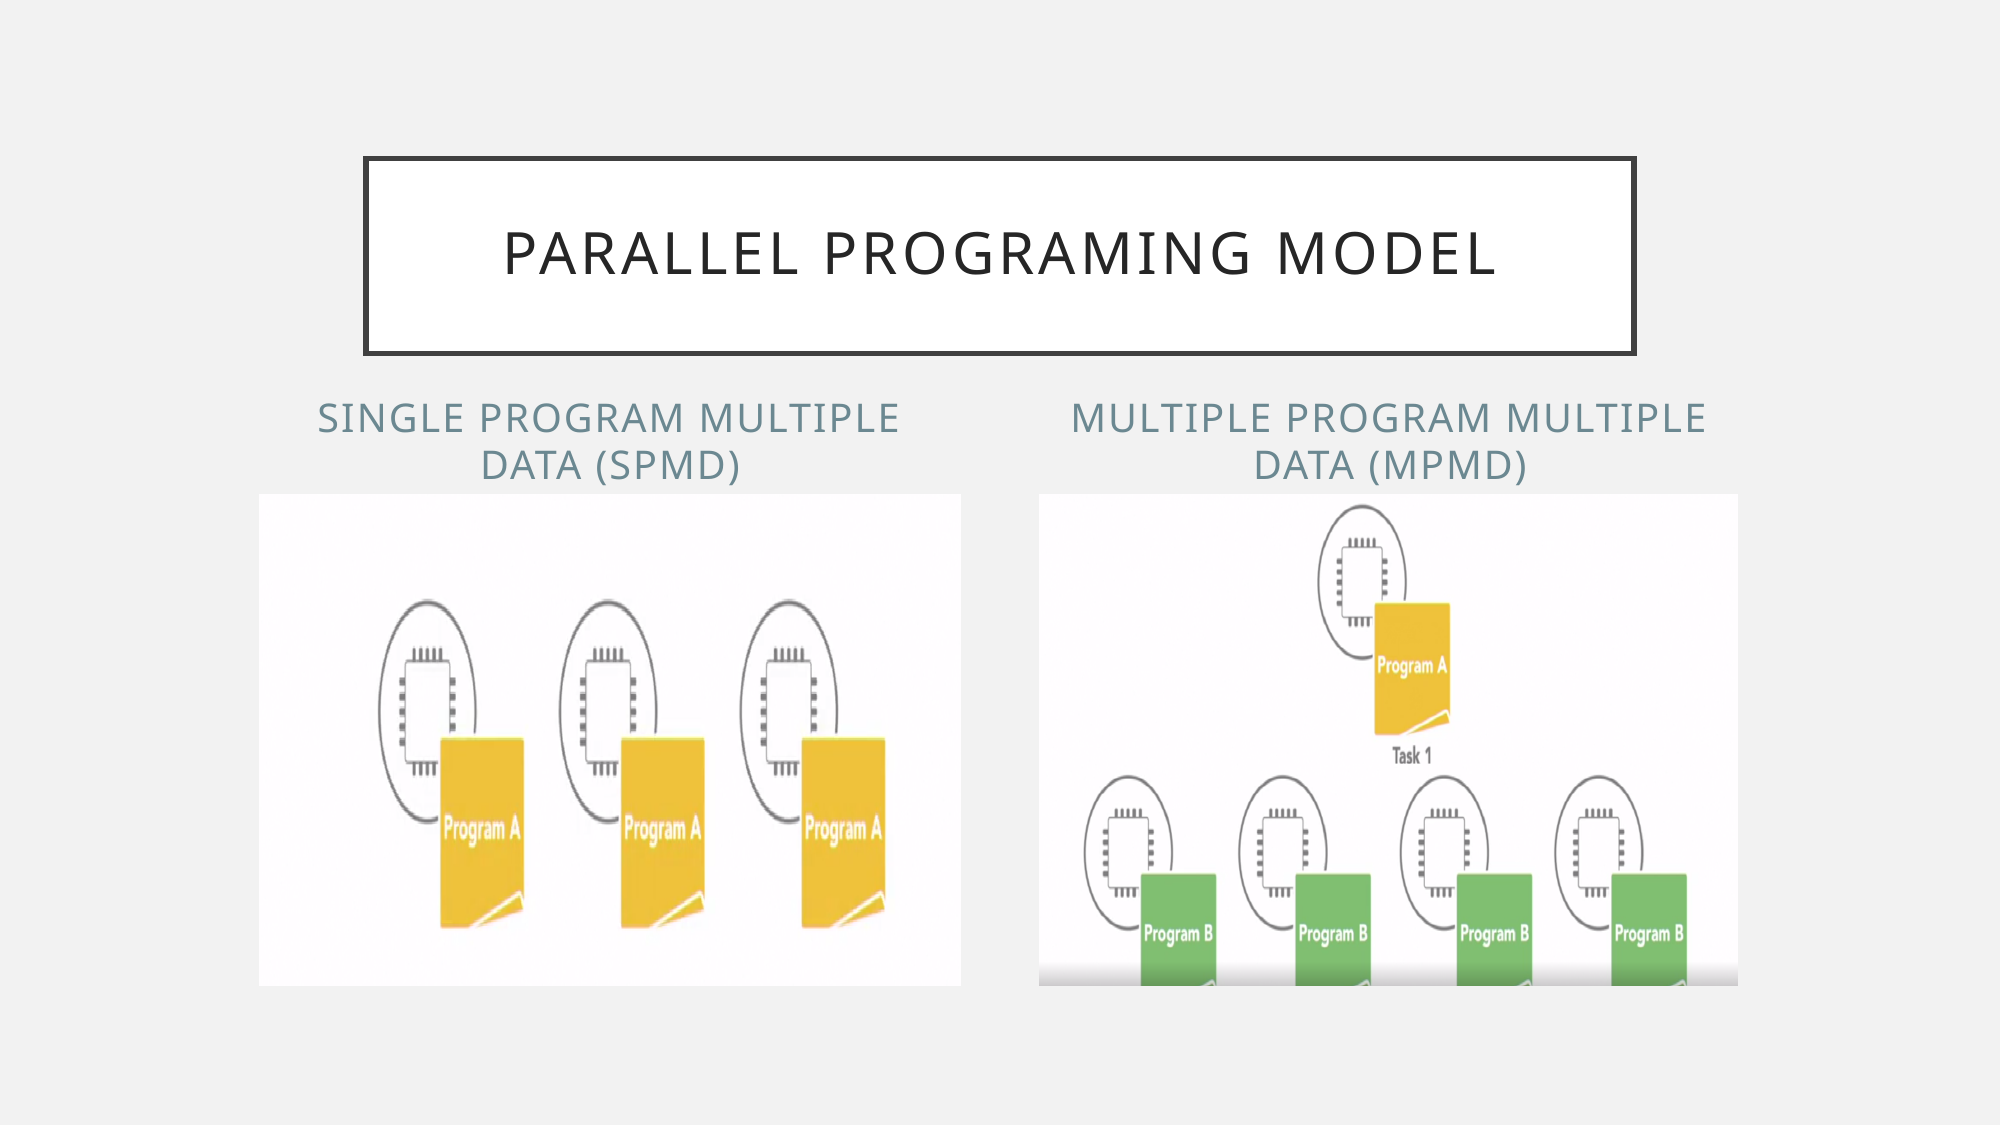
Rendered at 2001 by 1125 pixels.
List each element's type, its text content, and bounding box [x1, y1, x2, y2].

list Multiple Program Multiple Data (MPMD) [1039, 379, 1741, 495]
title Parallel Programing Model [363, 156, 1637, 356]
list Single Program Multiple Data (SPMD) [259, 379, 961, 494]
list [1039, 494, 1738, 986]
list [259, 494, 961, 986]
